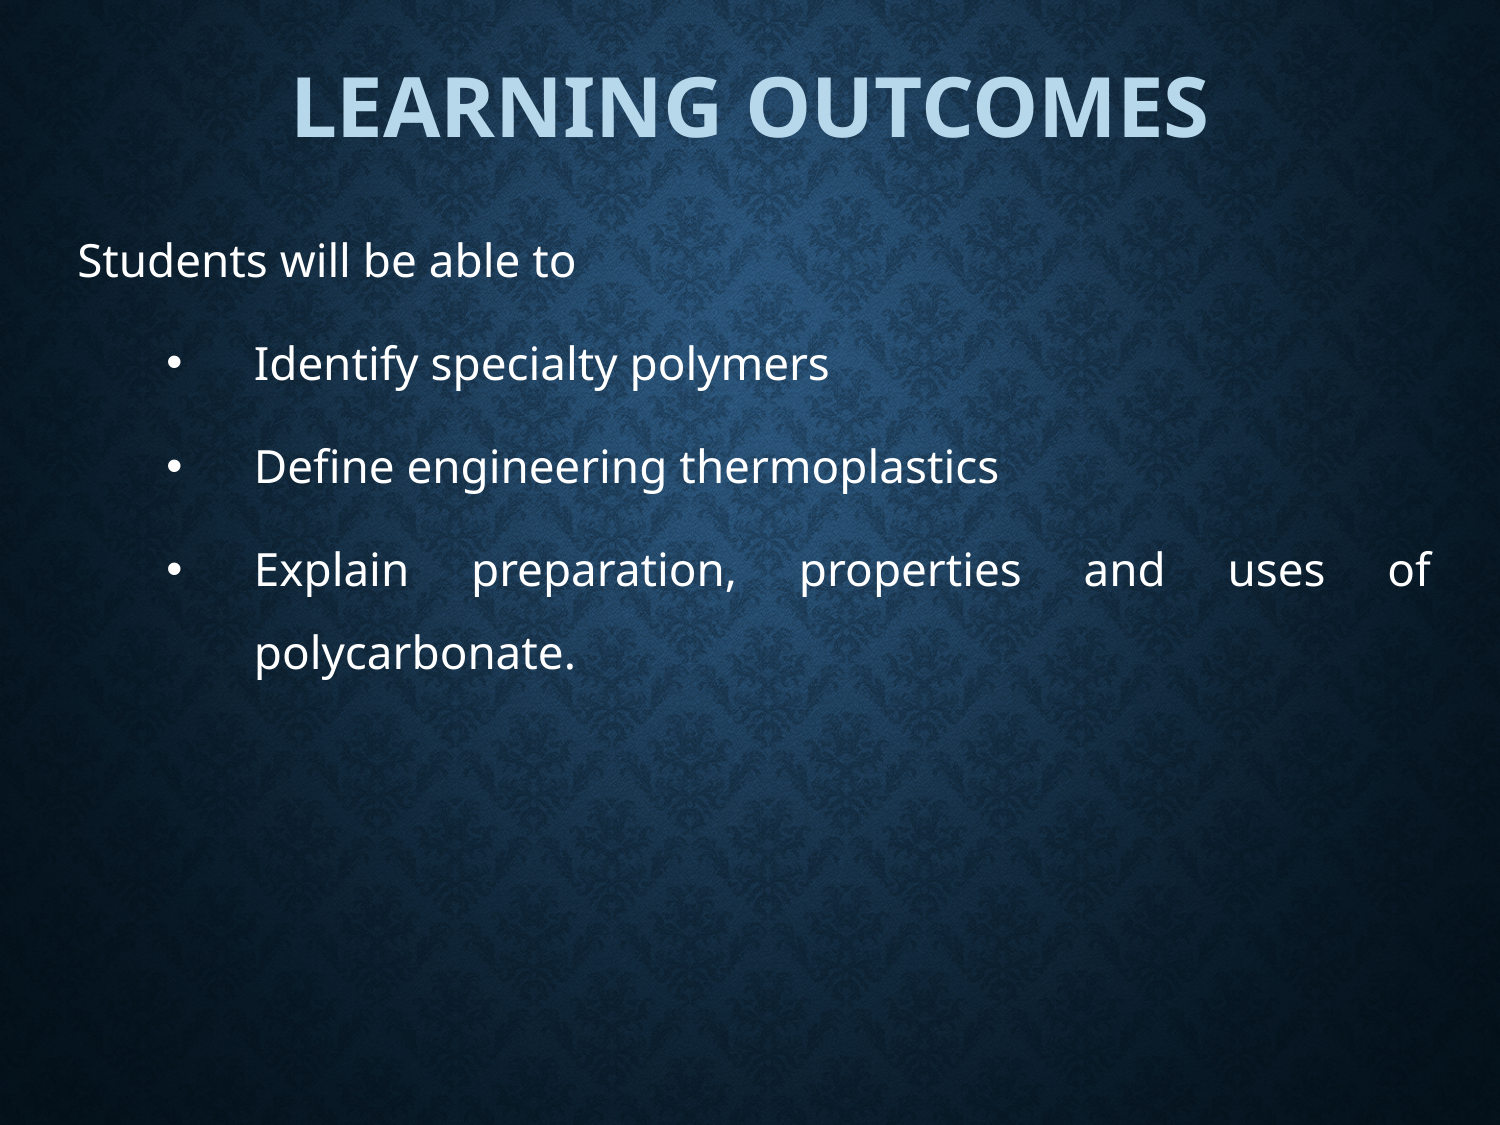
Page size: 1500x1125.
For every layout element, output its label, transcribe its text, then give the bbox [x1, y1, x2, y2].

title Learning outcomes [75, 24, 1425, 196]
list Students will be able to Identify specialty polymers Define engineering thermoplastics Explain preparation, properties and uses of polycarbonate. [62, 196, 1447, 1029]
